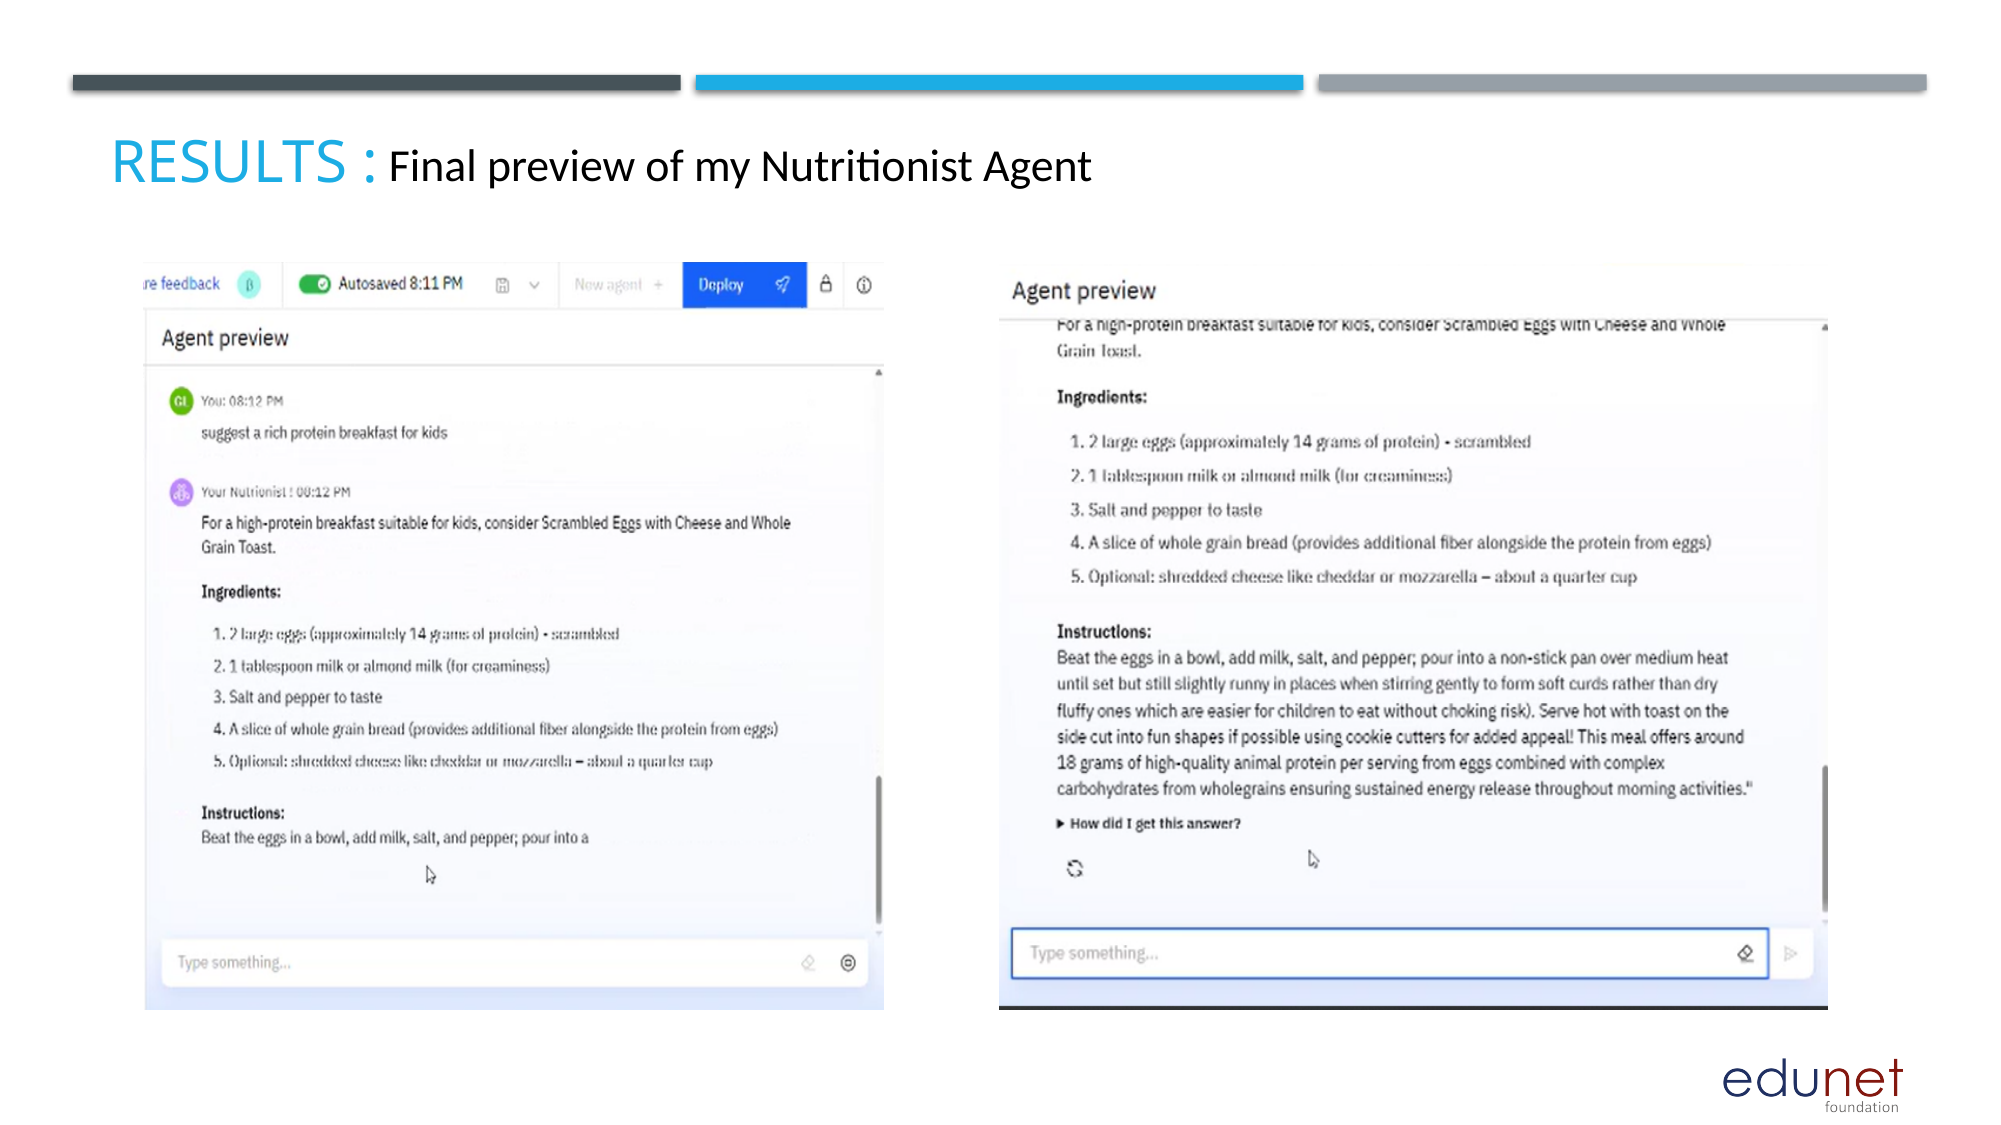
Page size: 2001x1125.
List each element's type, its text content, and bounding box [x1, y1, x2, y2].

text_box Final preview of my Nutritionist Agent [374, 128, 1771, 199]
title Results : [95, 115, 1905, 203]
picture [999, 262, 1828, 1011]
picture [142, 262, 885, 1011]
picture [1719, 1056, 1905, 1116]
